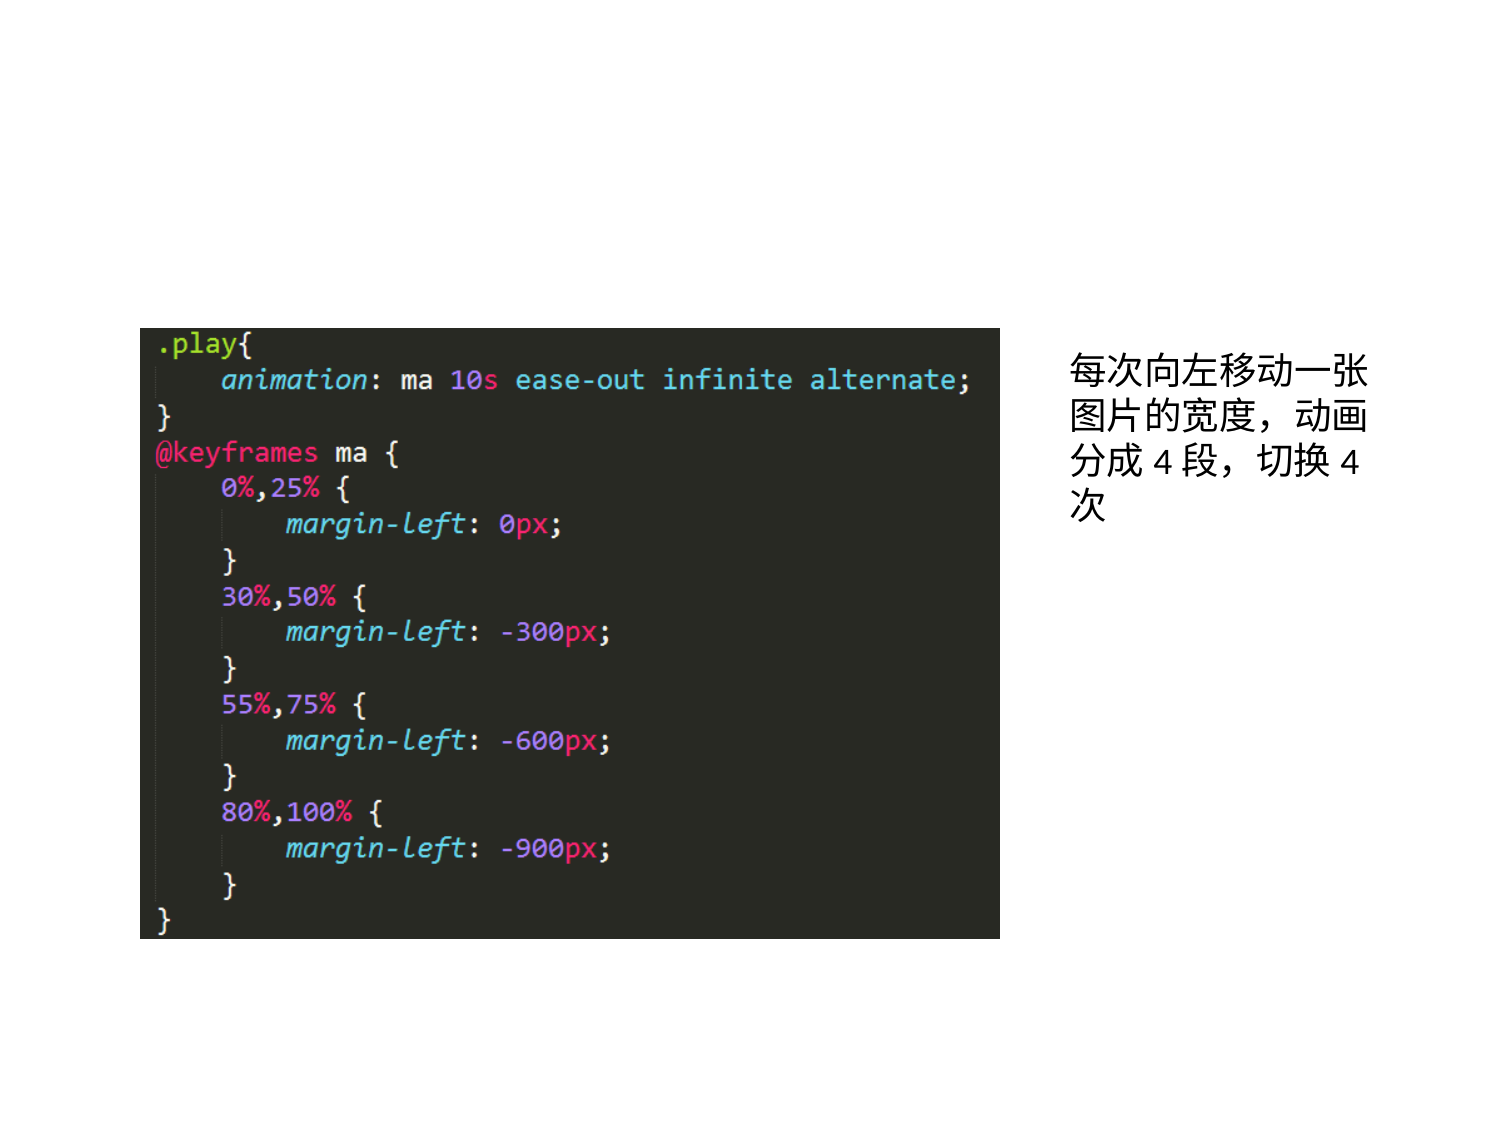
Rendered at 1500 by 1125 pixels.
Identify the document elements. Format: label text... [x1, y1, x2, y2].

picture [140, 327, 1000, 939]
text_box 每次向左移动一张图片的宽度，动画分成4段，切换4次 [1054, 339, 1418, 535]
